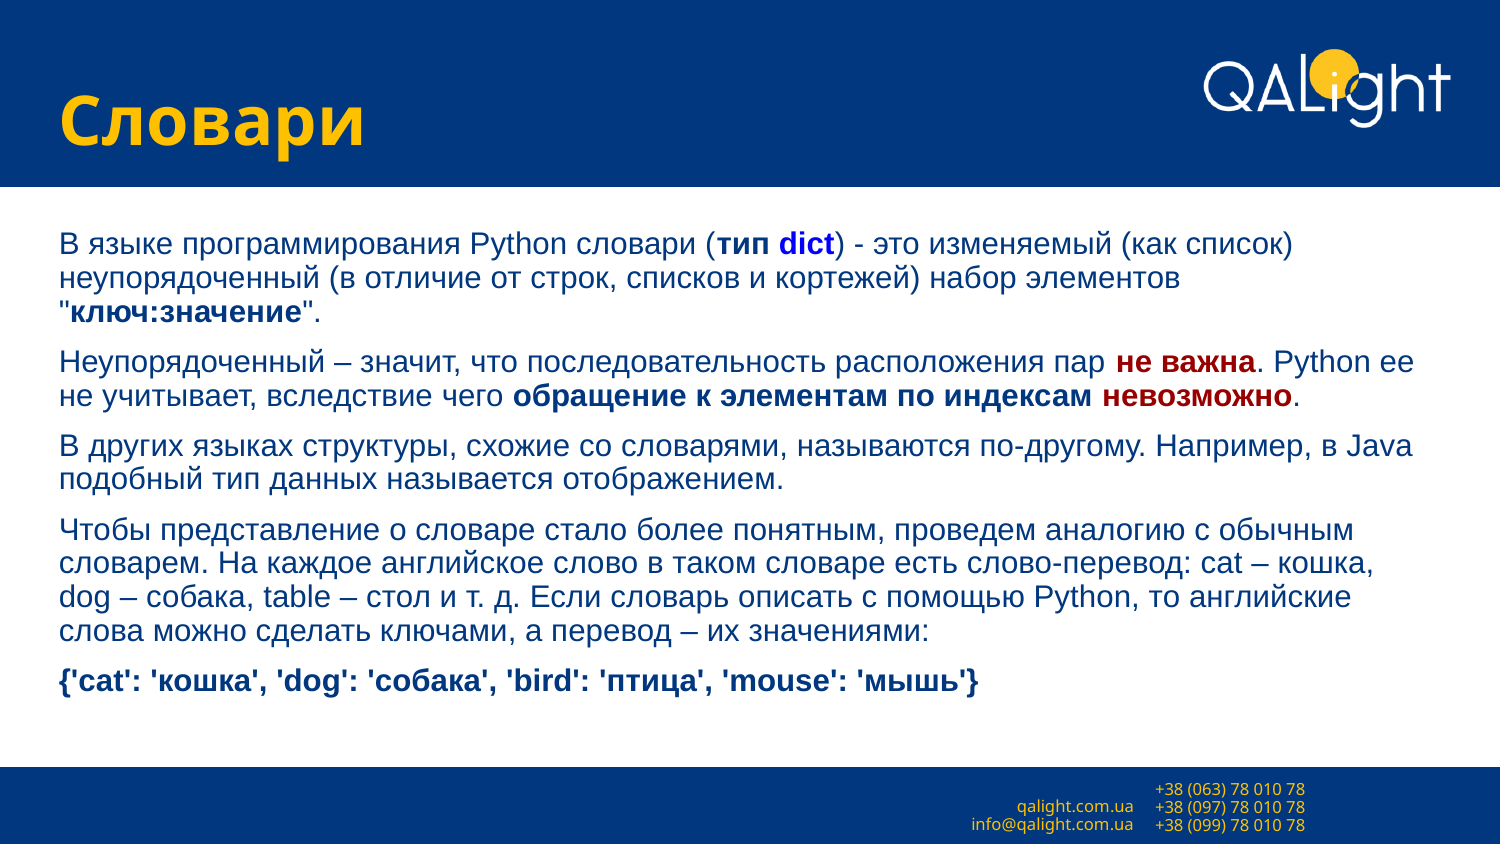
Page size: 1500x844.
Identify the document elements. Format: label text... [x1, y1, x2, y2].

picture [1200, 48, 1453, 130]
subtitle В языке программирования Python словари (тип dict) - это изменяемый (как список) неупорядоченный (в отличие от строк, списков и кортежей) набор элементов "ключ:значение". Неупорядоченный – значит, что последовательность расположения пар не важна. Python ее не учитывает, вследствие чего обращение к элементам по индексам невозможно. В других языках структуры, схожие со словарями, называются по-другому. Например, в Java подобный тип данных называется отображением. Чтобы представление о словаре стало более понятным, проведем аналогию с обычным словарем. На каждое английское слово в таком словаре есть слово-перевод: cat – кошка, dog – собака, table – стол и т. д. Если словарь описать с помощью Python, то английские слова можно сделать ключами, а перевод – их значениями: {'cat': 'кошка', 'dog': 'собака', 'bird': 'птица', 'mouse': 'мышь'} [47, 216, 1448, 763]
title Словари [47, 15, 1187, 172]
